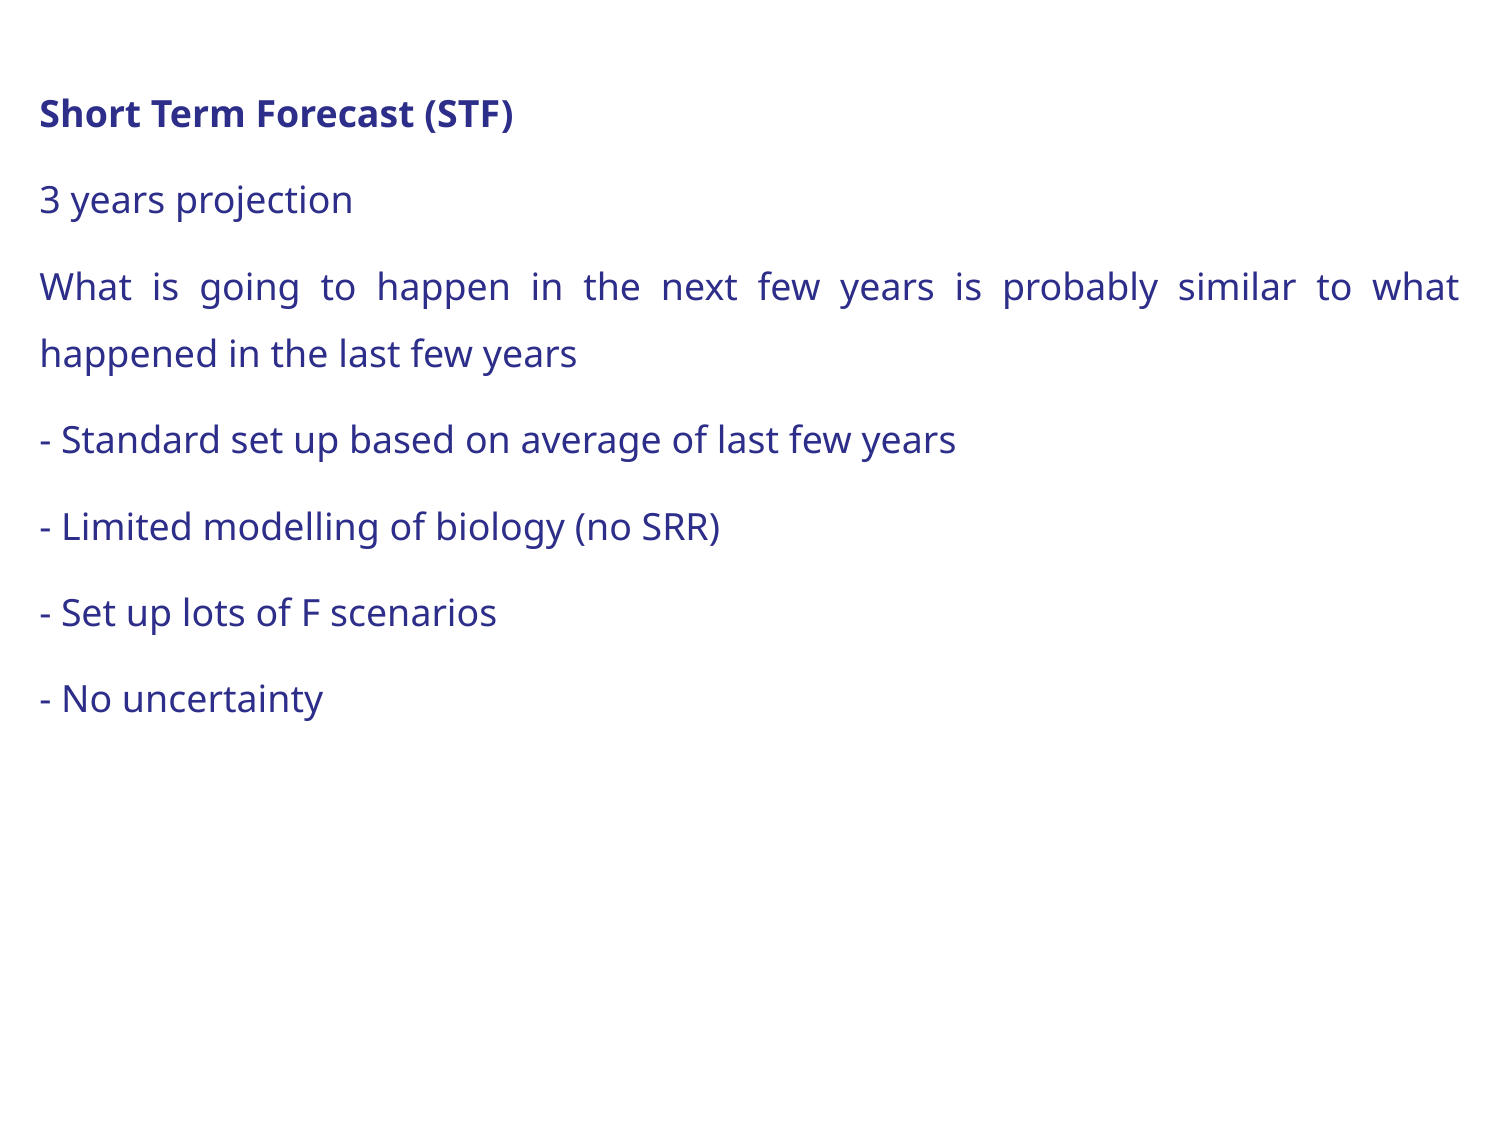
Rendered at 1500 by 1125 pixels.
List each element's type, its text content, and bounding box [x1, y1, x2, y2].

text_box Short Term Forecast (STF) 3 years projection What is going to happen in the next few years is probably similar to what happened in the last few years - Standard set up based on average of last few years - Limited modelling of biology (no SRR) - Set up lots of F scenarios - No uncertainty [24, 60, 1476, 728]
